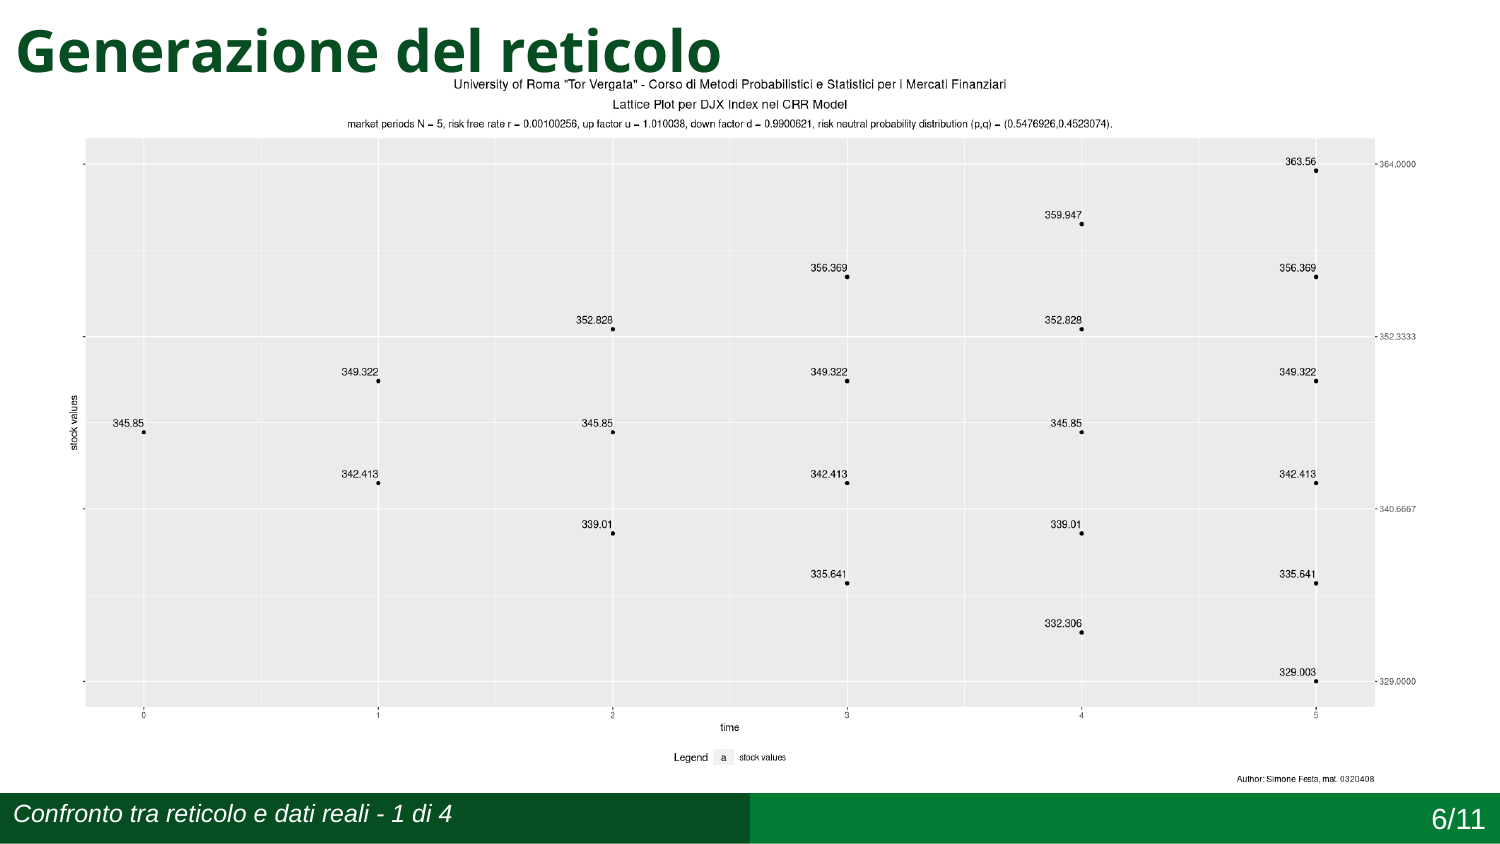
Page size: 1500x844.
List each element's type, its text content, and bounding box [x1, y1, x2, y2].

picture [63, 74, 1421, 790]
text_box Confronto tra reticolo e dati reali - 1 di 4 [0, 793, 756, 836]
text_box 6/11 [749, 793, 1500, 843]
title Generazione del reticolo [0, 0, 1500, 75]
